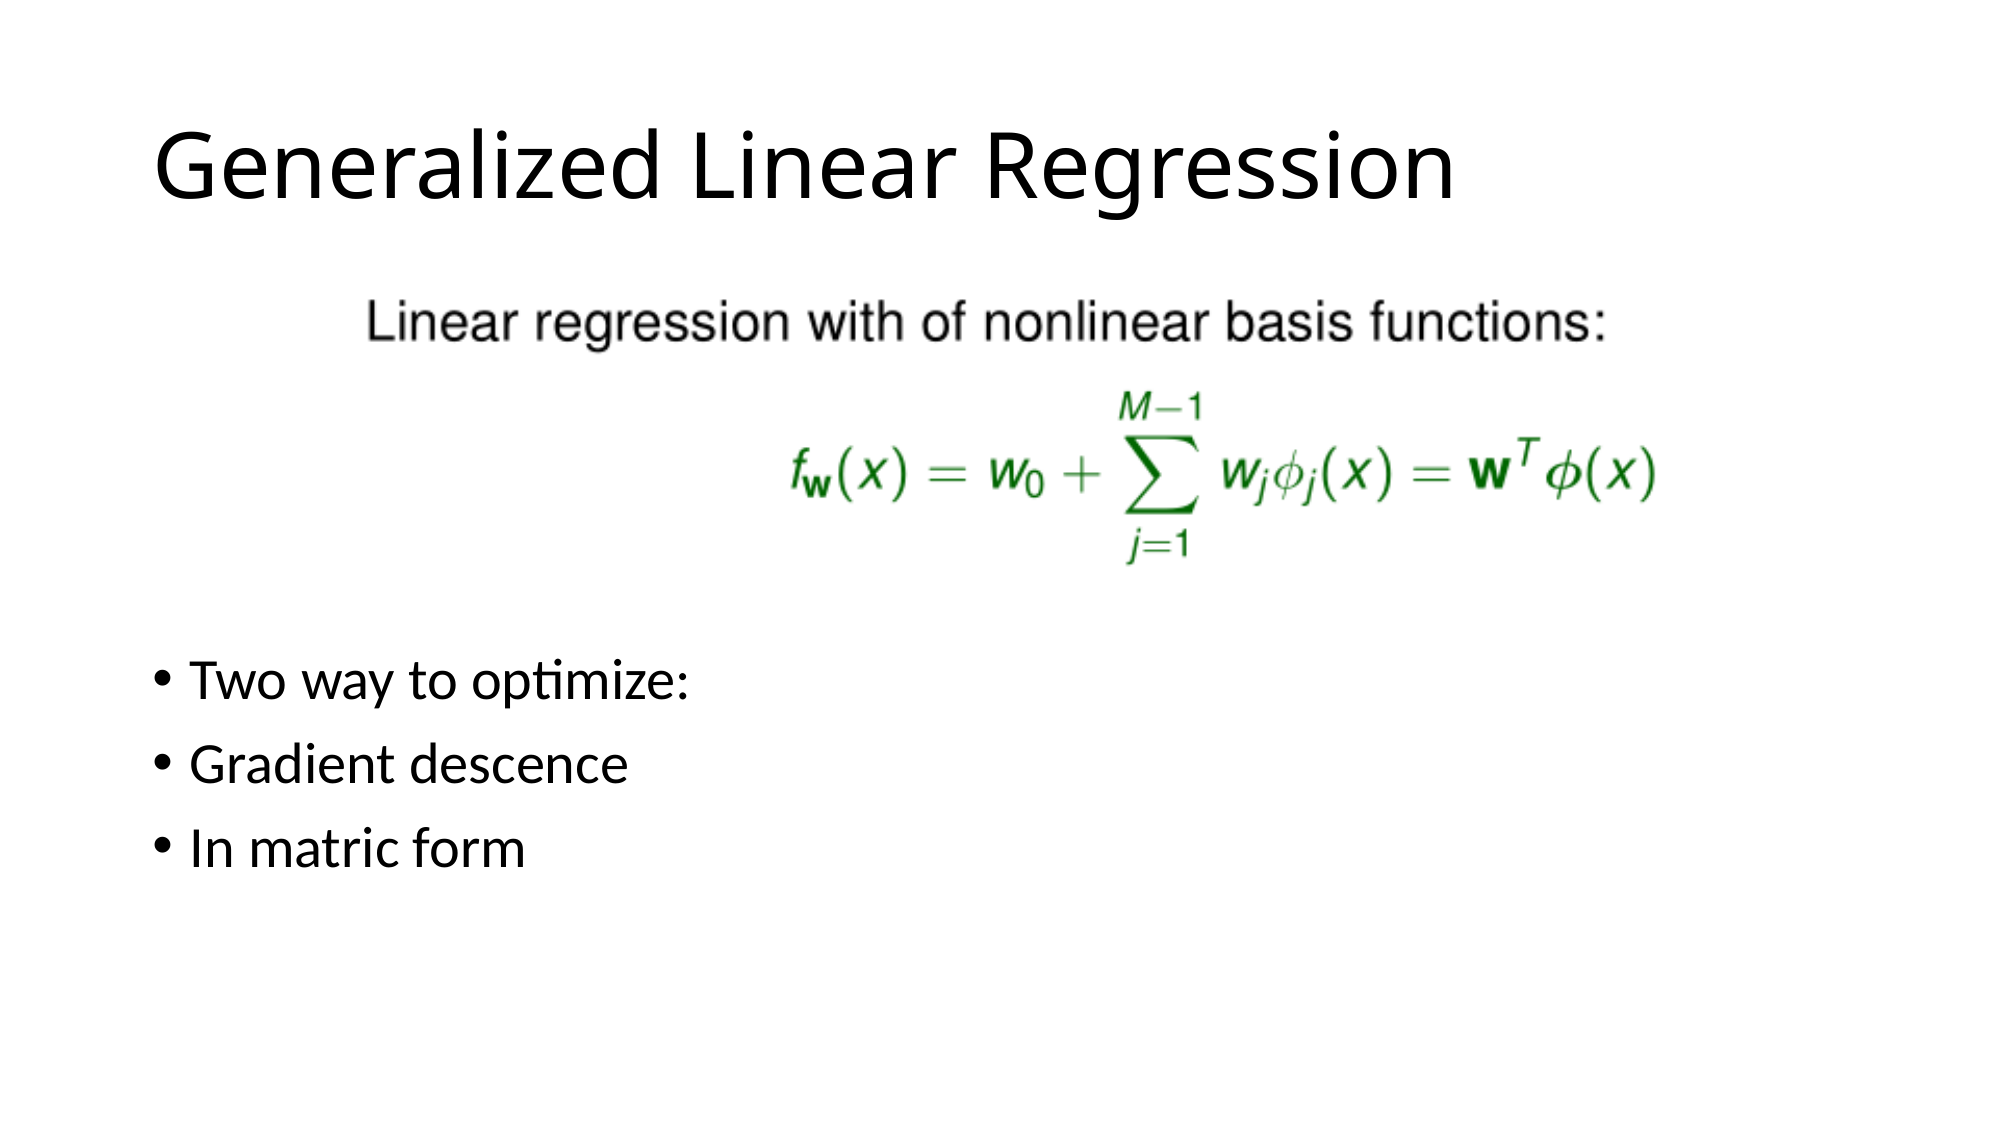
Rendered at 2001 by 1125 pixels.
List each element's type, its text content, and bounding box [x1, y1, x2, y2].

title Generalized Linear Regression [137, 59, 1863, 278]
list Two way to optimize: Gradient descence In matric form [137, 299, 1863, 1014]
picture [350, 267, 1726, 598]
